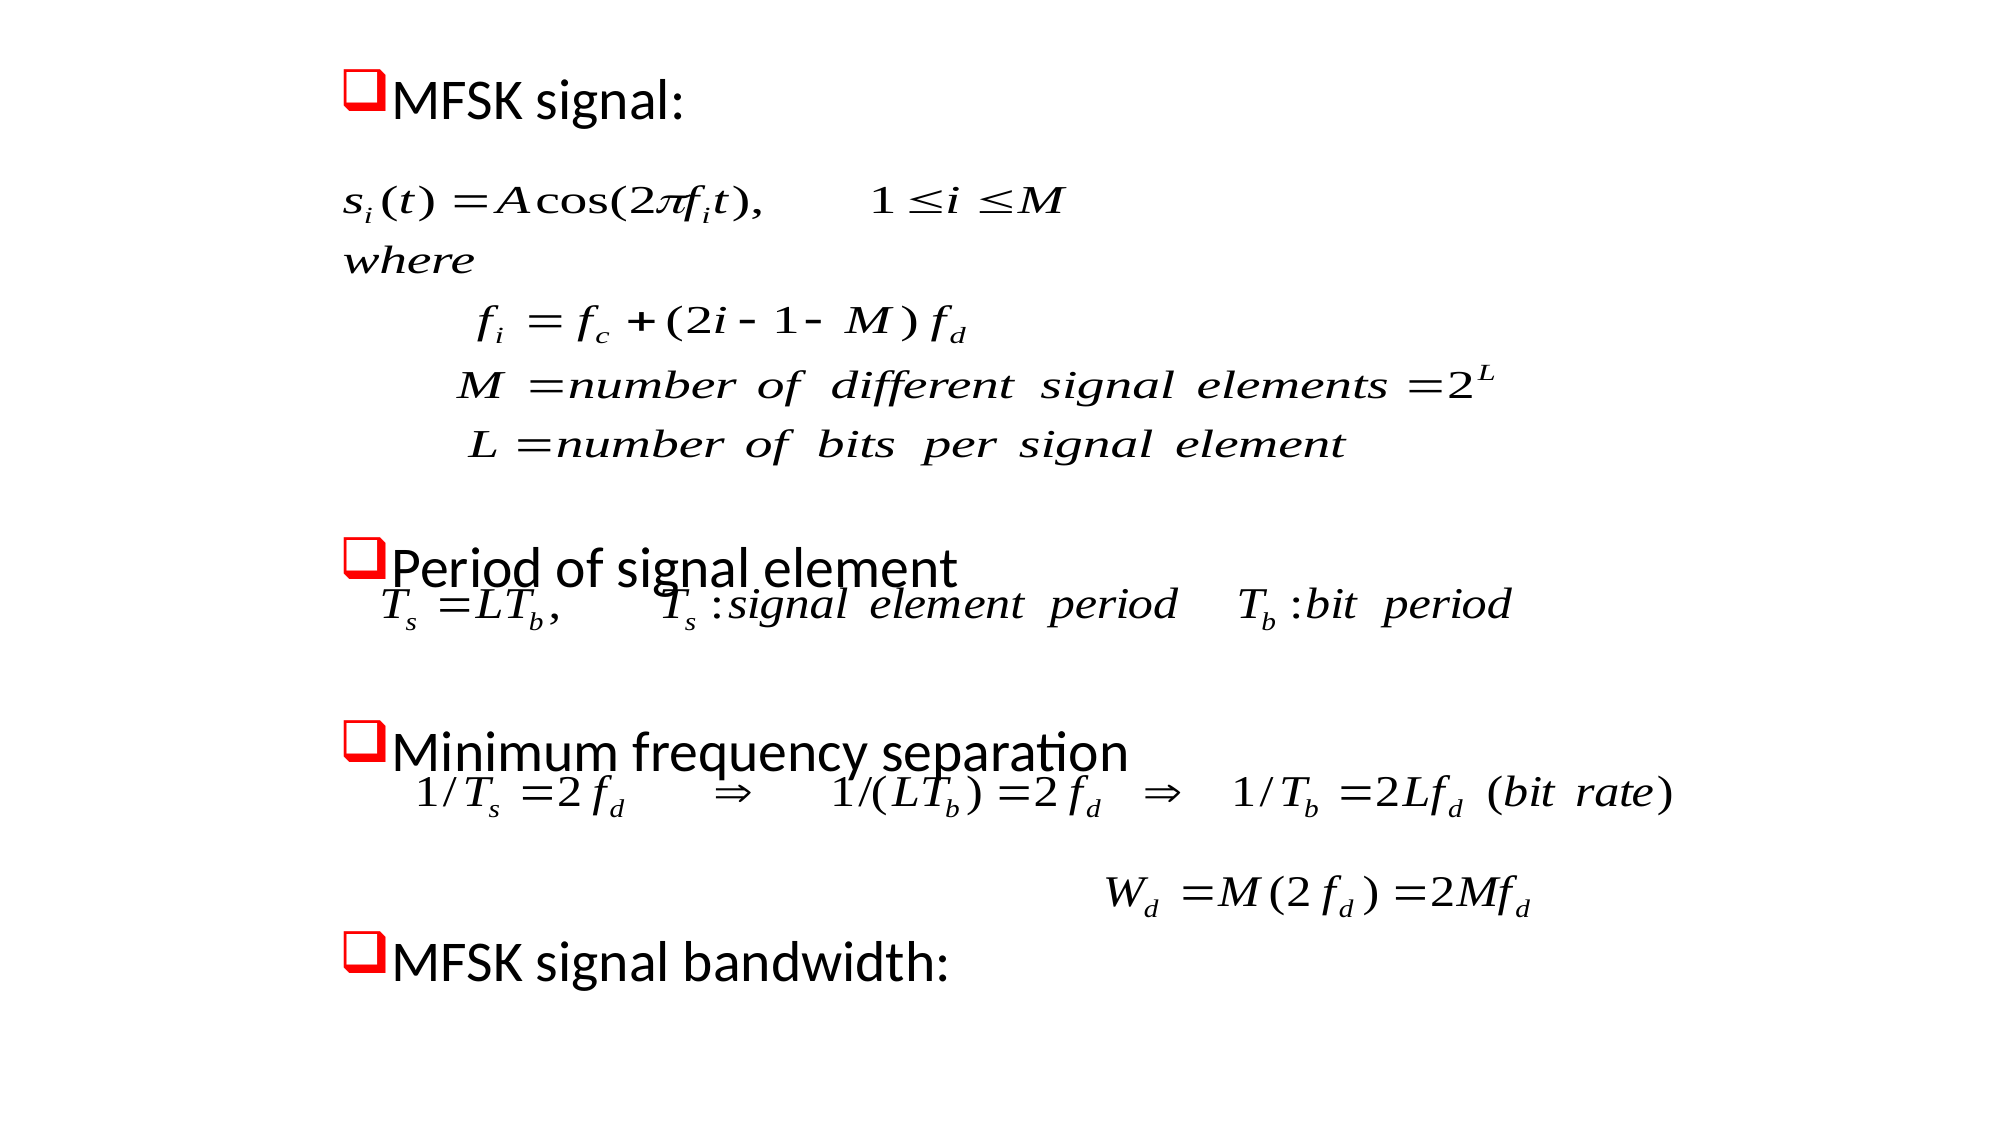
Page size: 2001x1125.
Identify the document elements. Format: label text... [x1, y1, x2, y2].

list MFSK signal: Period of signal element Minimum frequency separation MFSK signal bandwidth: [324, 62, 1675, 1005]
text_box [412, 762, 1694, 829]
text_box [1099, 862, 1544, 929]
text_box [374, 574, 1530, 641]
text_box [333, 174, 1513, 475]
